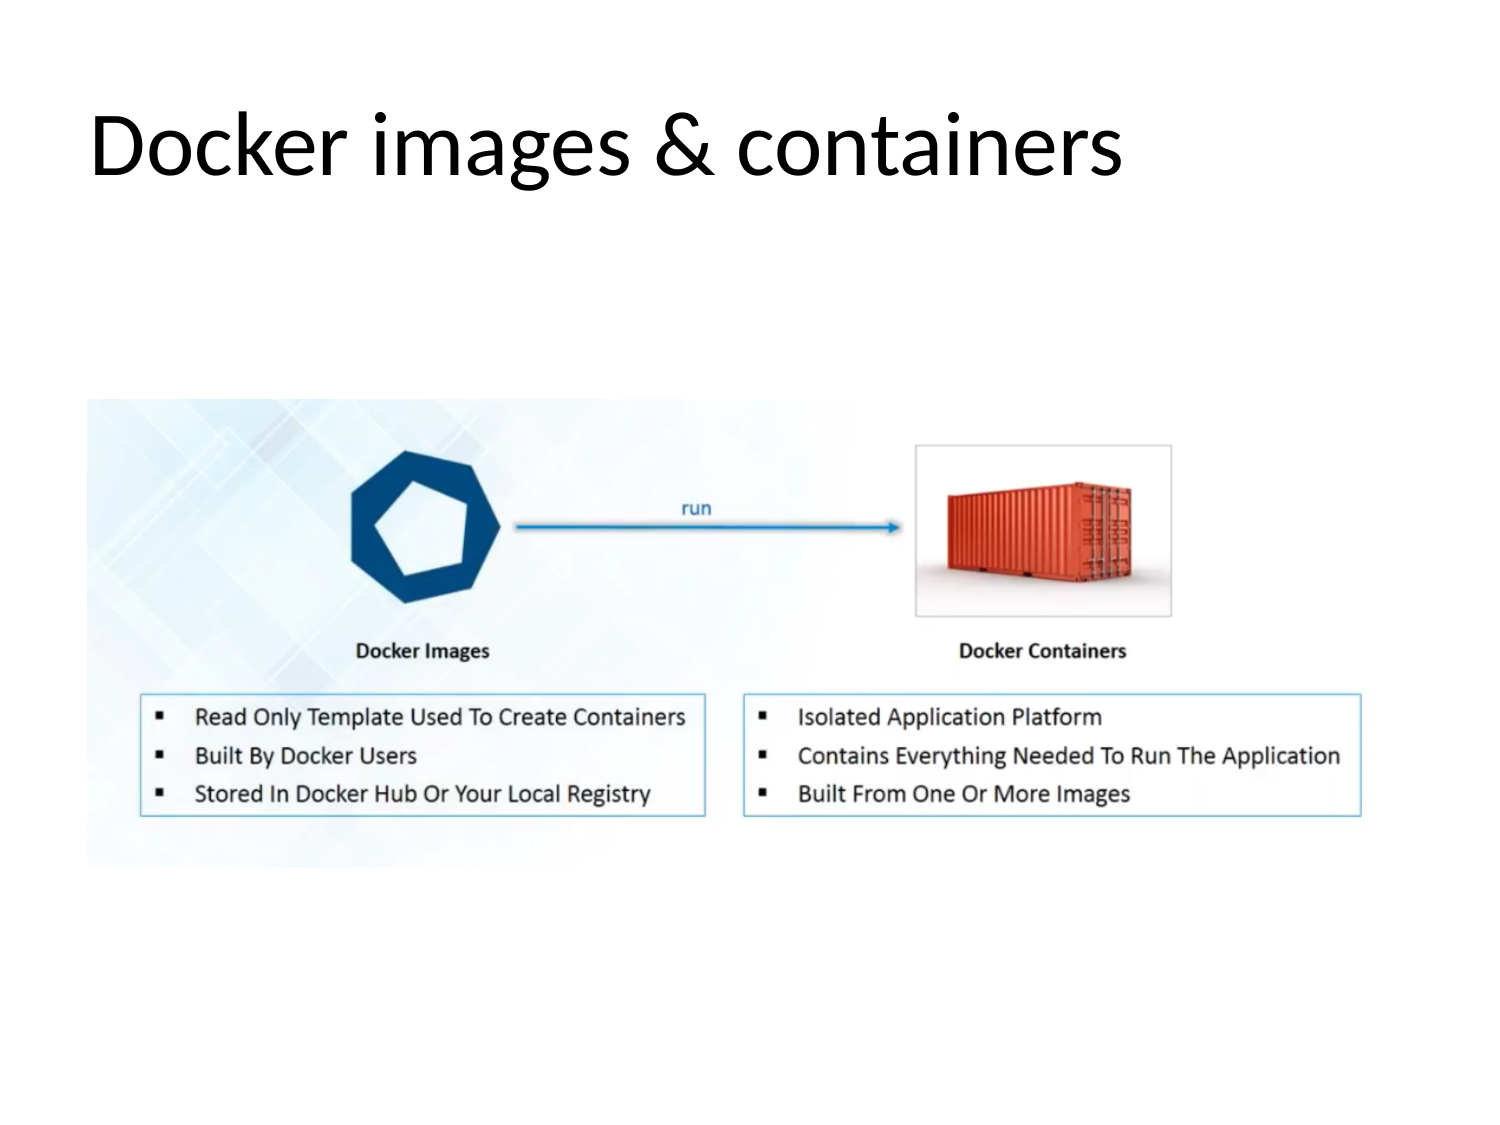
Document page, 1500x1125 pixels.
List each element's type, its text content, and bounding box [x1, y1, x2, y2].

picture [87, 399, 1388, 868]
text_box Docker images & containers [74, 45, 1425, 233]
